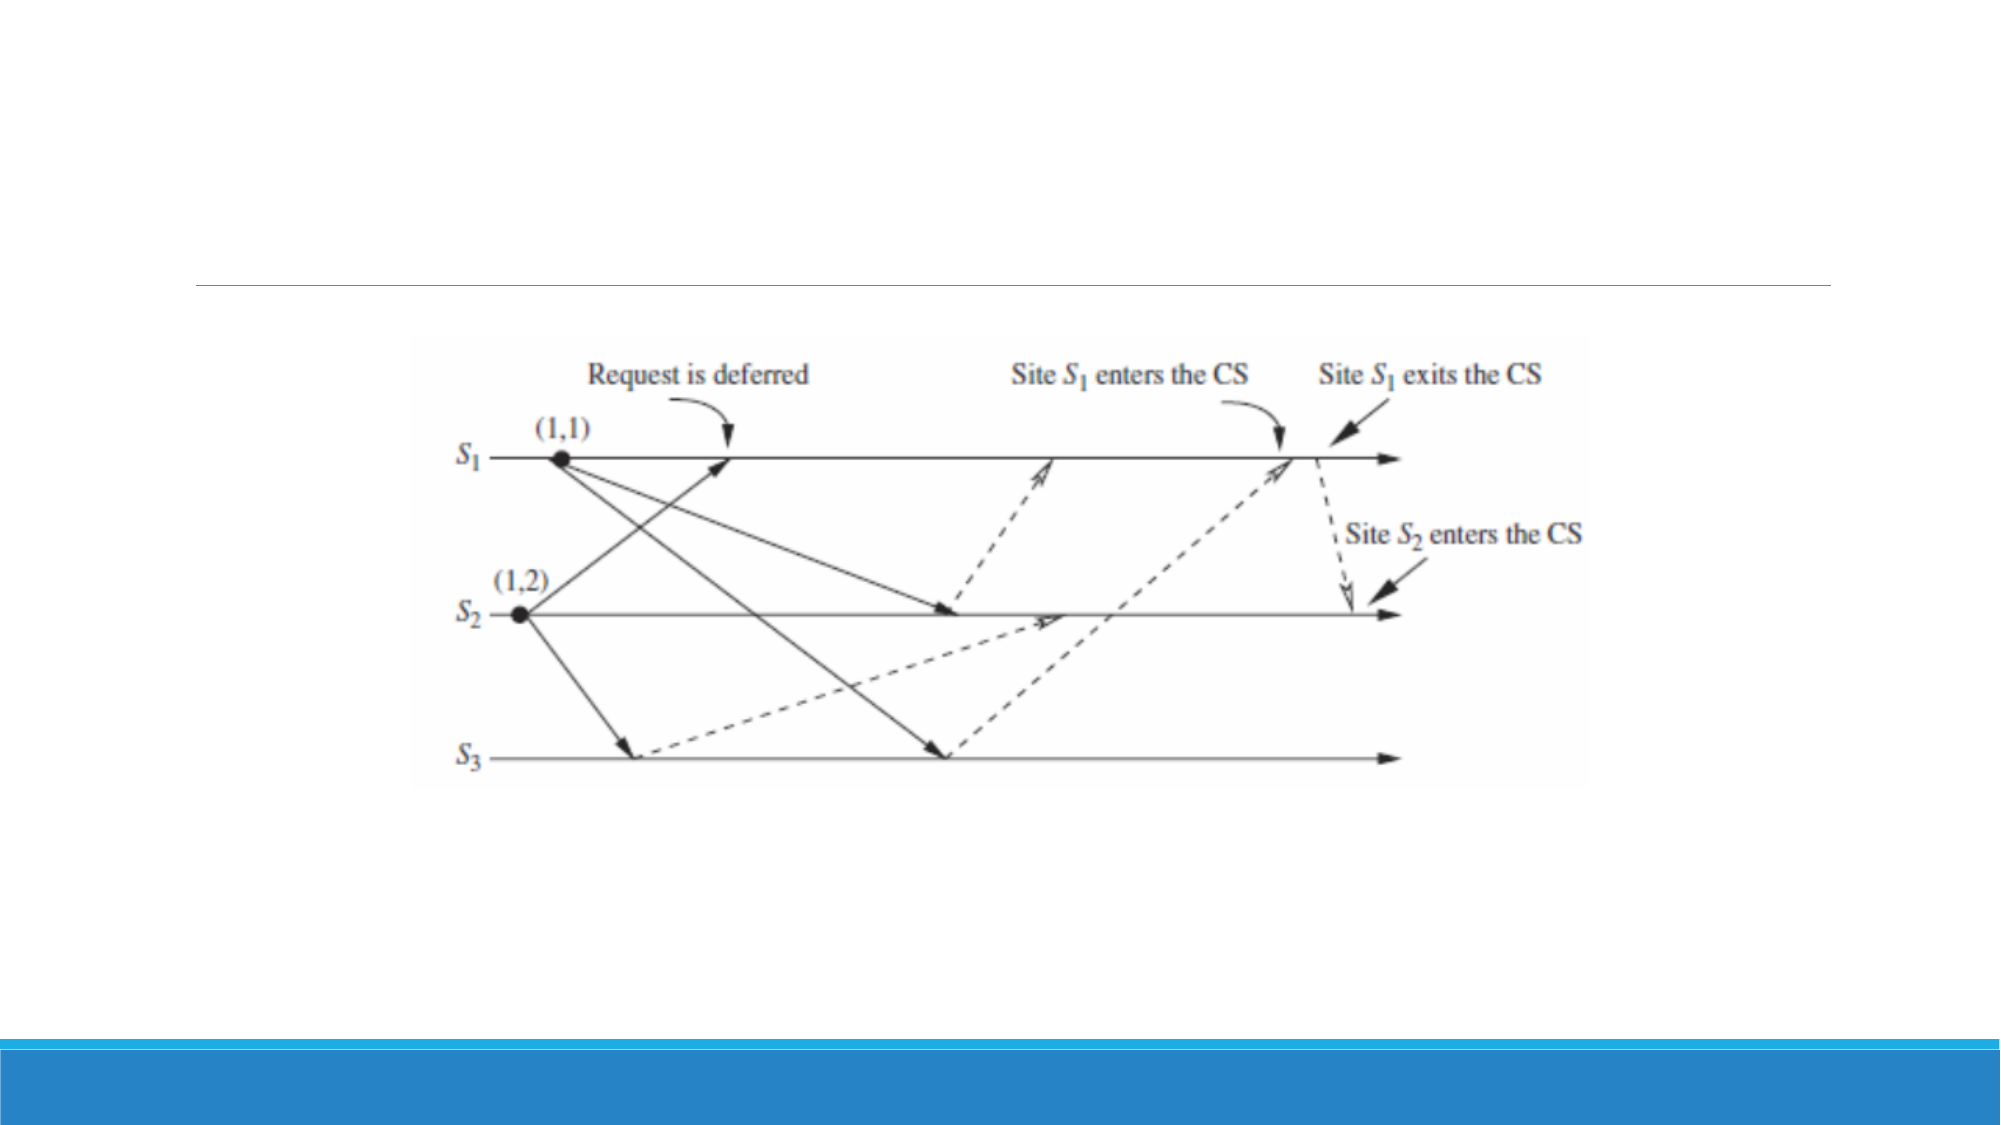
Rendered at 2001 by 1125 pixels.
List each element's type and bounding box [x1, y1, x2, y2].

picture [411, 334, 1589, 791]
